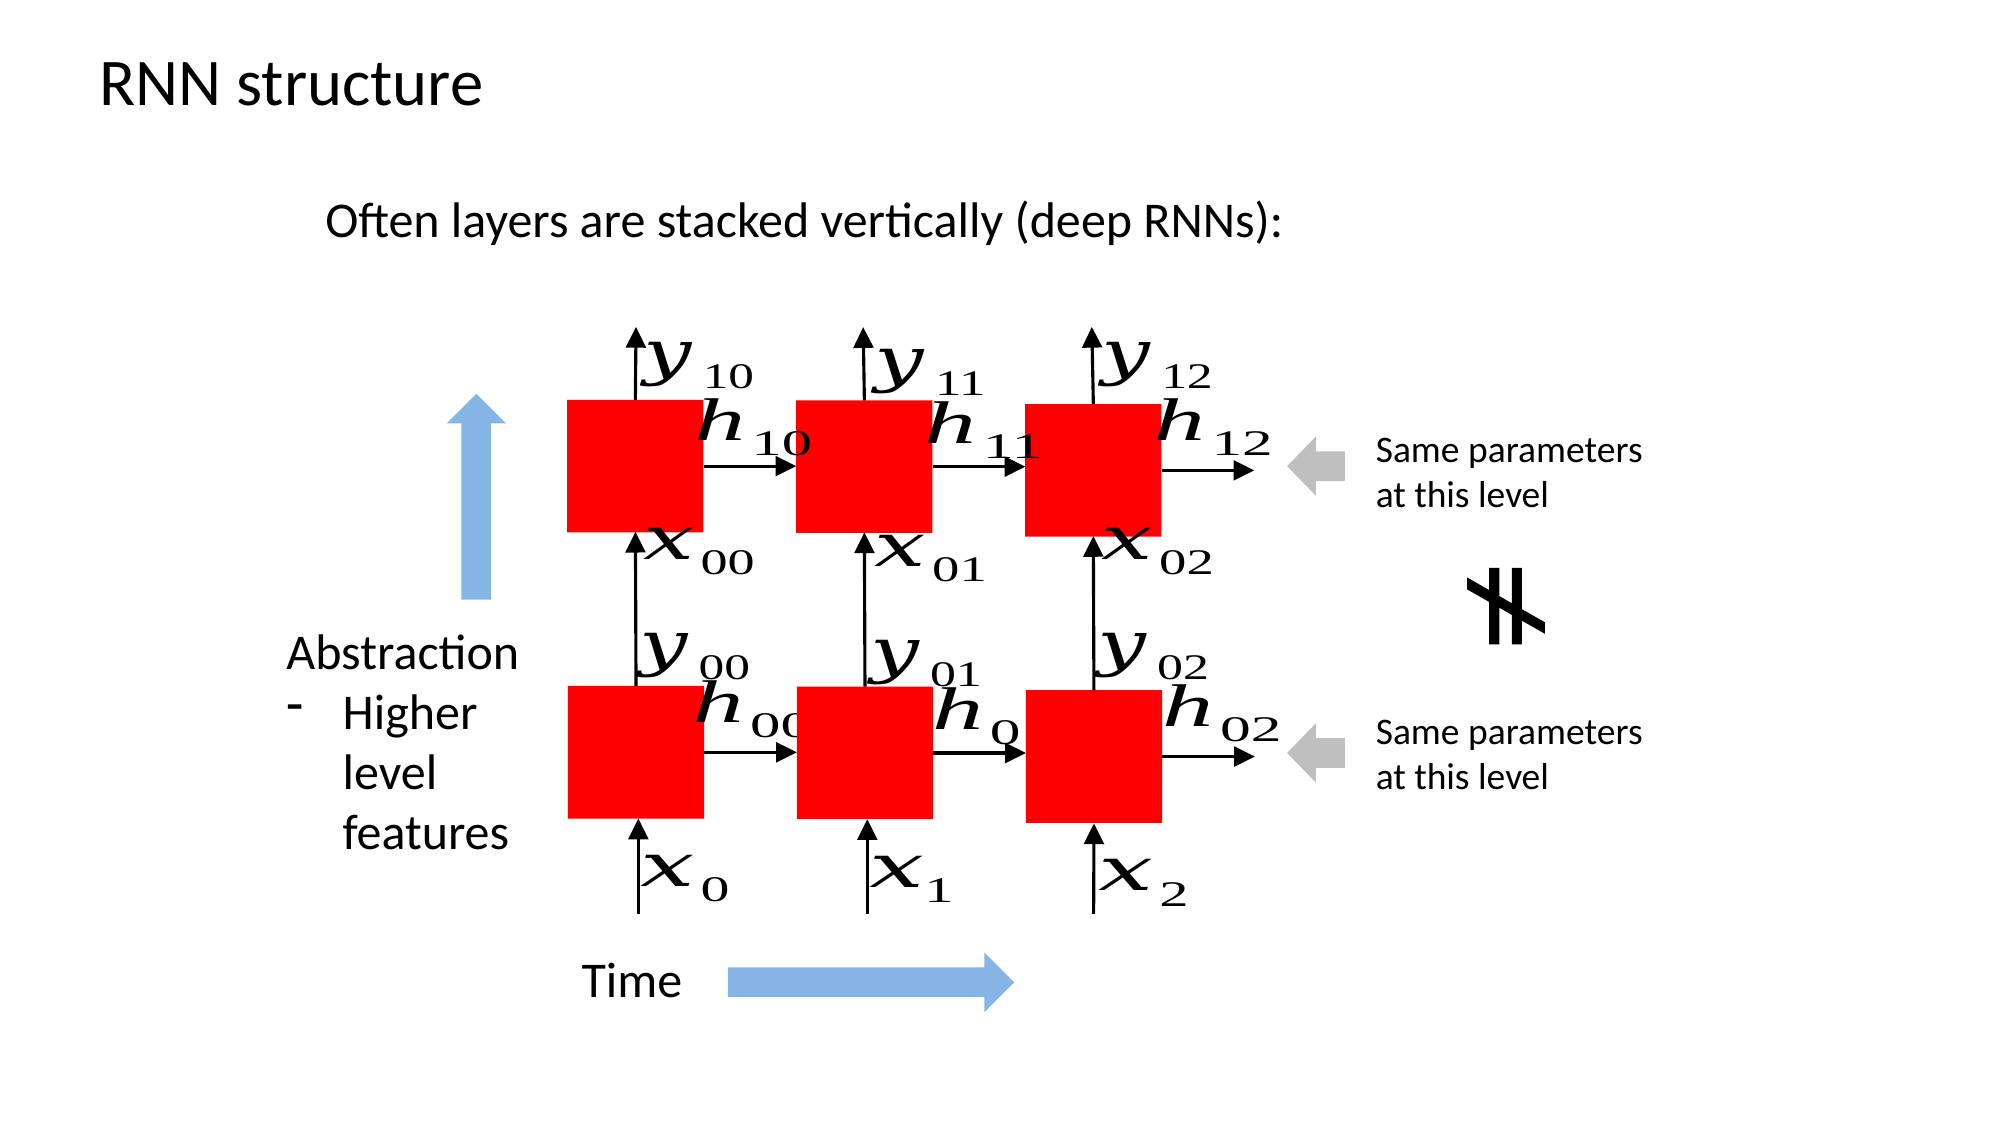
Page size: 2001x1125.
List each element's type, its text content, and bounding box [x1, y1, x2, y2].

text_box Same parameters at this level [1361, 699, 1667, 805]
text_box [795, 399, 934, 534]
text_box Same parameters at this level [1361, 417, 1667, 523]
text_box RNN structure [84, 23, 1299, 157]
text_box [567, 685, 705, 820]
text_box [1025, 689, 1163, 824]
text_box [566, 399, 704, 533]
text_box Time [566, 940, 698, 1015]
text_box [1285, 720, 1346, 786]
text_box  [1437, 541, 1602, 671]
text_box [1285, 433, 1346, 499]
text_box [1024, 403, 1162, 538]
text_box [796, 686, 934, 820]
text_box Abstraction Higher level features [271, 611, 535, 867]
text_box [444, 392, 509, 601]
text_box Often layers are stacked vertically (deep RNNs): [310, 172, 1702, 1054]
text_box [726, 950, 1016, 1015]
